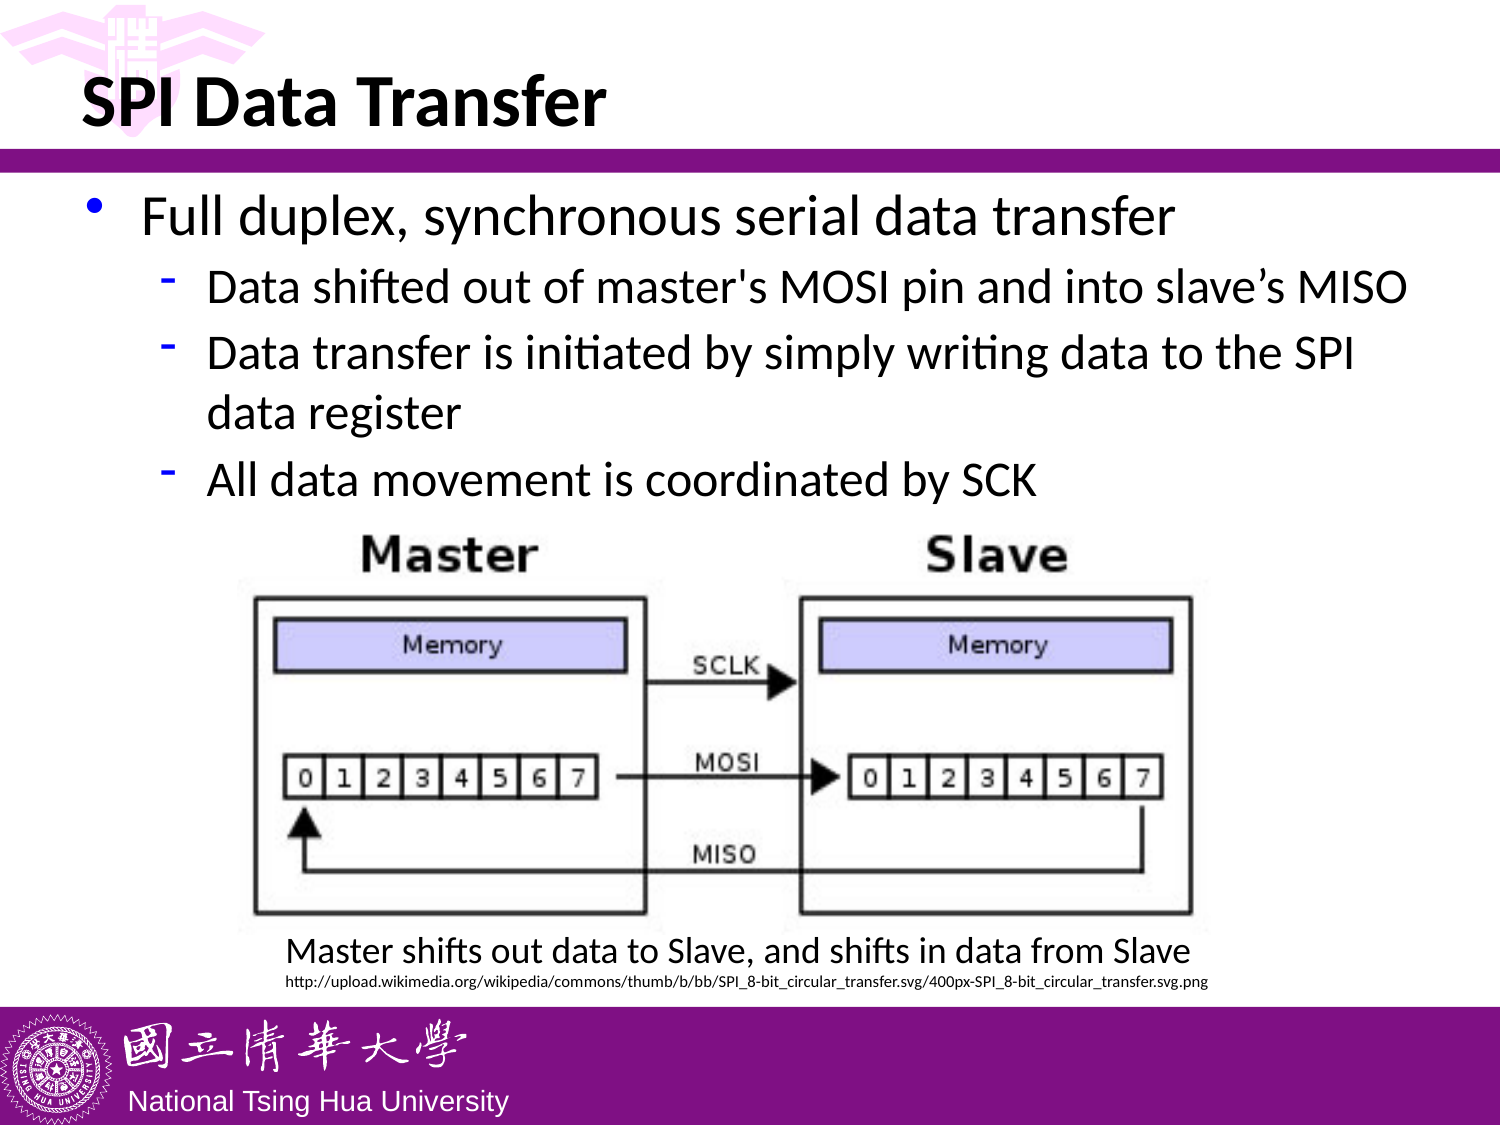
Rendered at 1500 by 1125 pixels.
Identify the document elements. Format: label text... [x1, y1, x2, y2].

title SPI Data Transfer [66, 37, 1436, 149]
text_box [374, 37, 608, 88]
list Full duplex, synchronous serial data transfer Data shifted out of master's MOSI pin and into slave’s MISO Data transfer is initiated by simply writing data to the SPI data register All data movement is coordinated by SCK [69, 169, 1436, 1000]
text_box Master shifts out data to Slave, and shifts in data from Slave http://upload.wikimedia.org/wikipedia/commons/thumb/b/bb/SPI_8-bit_circular_transfer.svg/400px-SPI_8-bit_circular_transfer.svg.png [270, 918, 1225, 999]
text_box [237, 515, 1211, 934]
